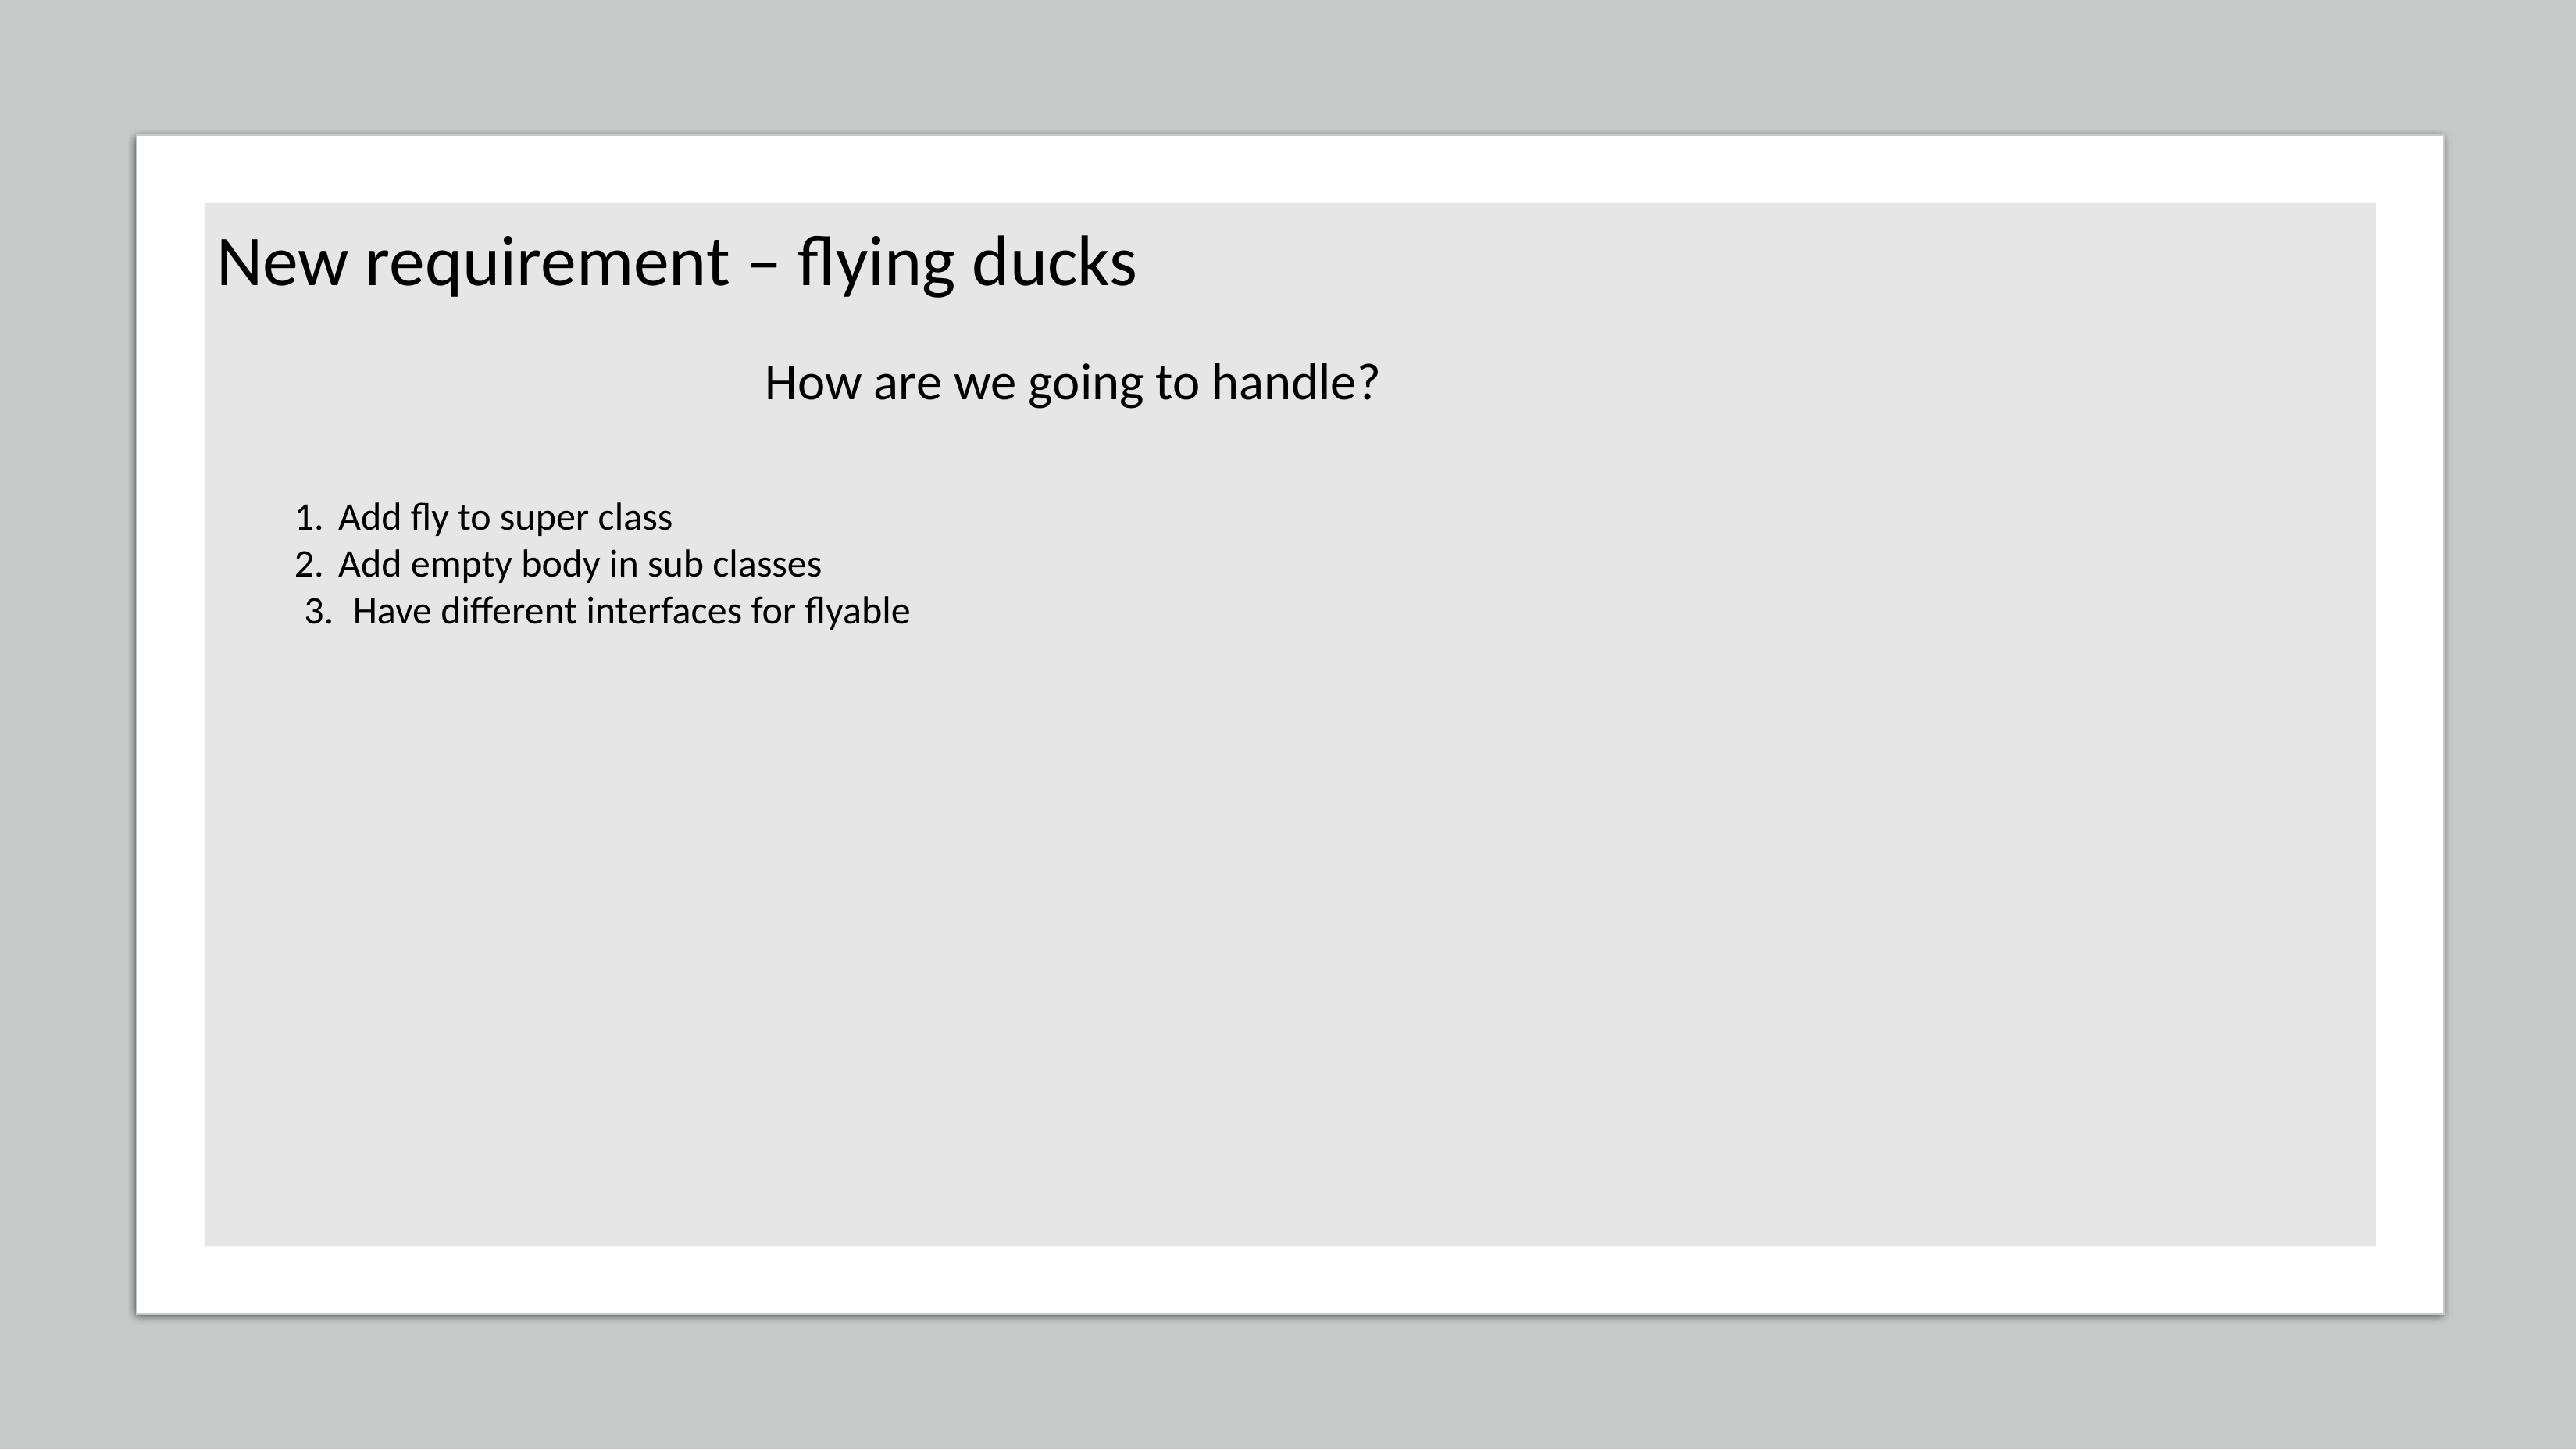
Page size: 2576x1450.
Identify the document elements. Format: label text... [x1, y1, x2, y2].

title New requirement – flying ducks [205, 183, 2427, 341]
text_box [136, 135, 2444, 1315]
text_box Add fly to super class Add empty body in sub classes Have different interfaces for flyable [282, 485, 1136, 693]
text_box How are we going to handle? [753, 341, 1473, 416]
text_box [0, 0, 2576, 1450]
text_box [204, 202, 2376, 1247]
